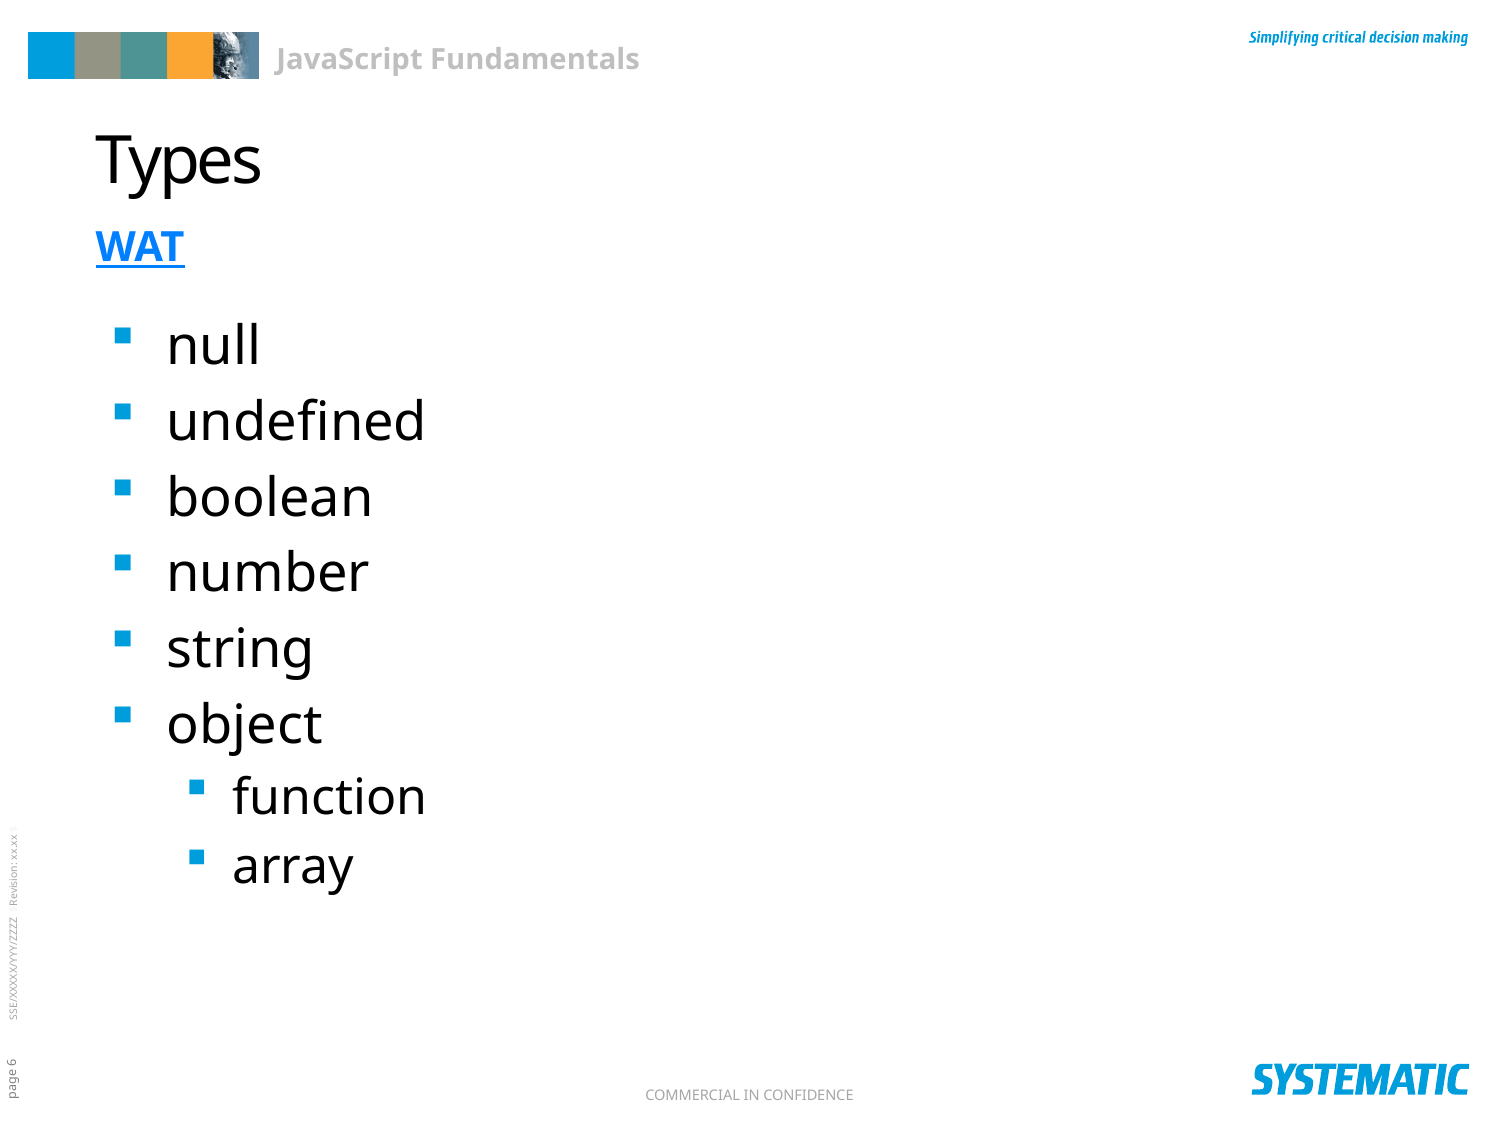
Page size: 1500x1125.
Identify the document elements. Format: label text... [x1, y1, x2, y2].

picture [75, 32, 259, 79]
list WAT [95, 219, 968, 279]
list null undefined boolean number string object function array [95, 302, 1445, 1024]
title Types [95, 118, 1446, 197]
